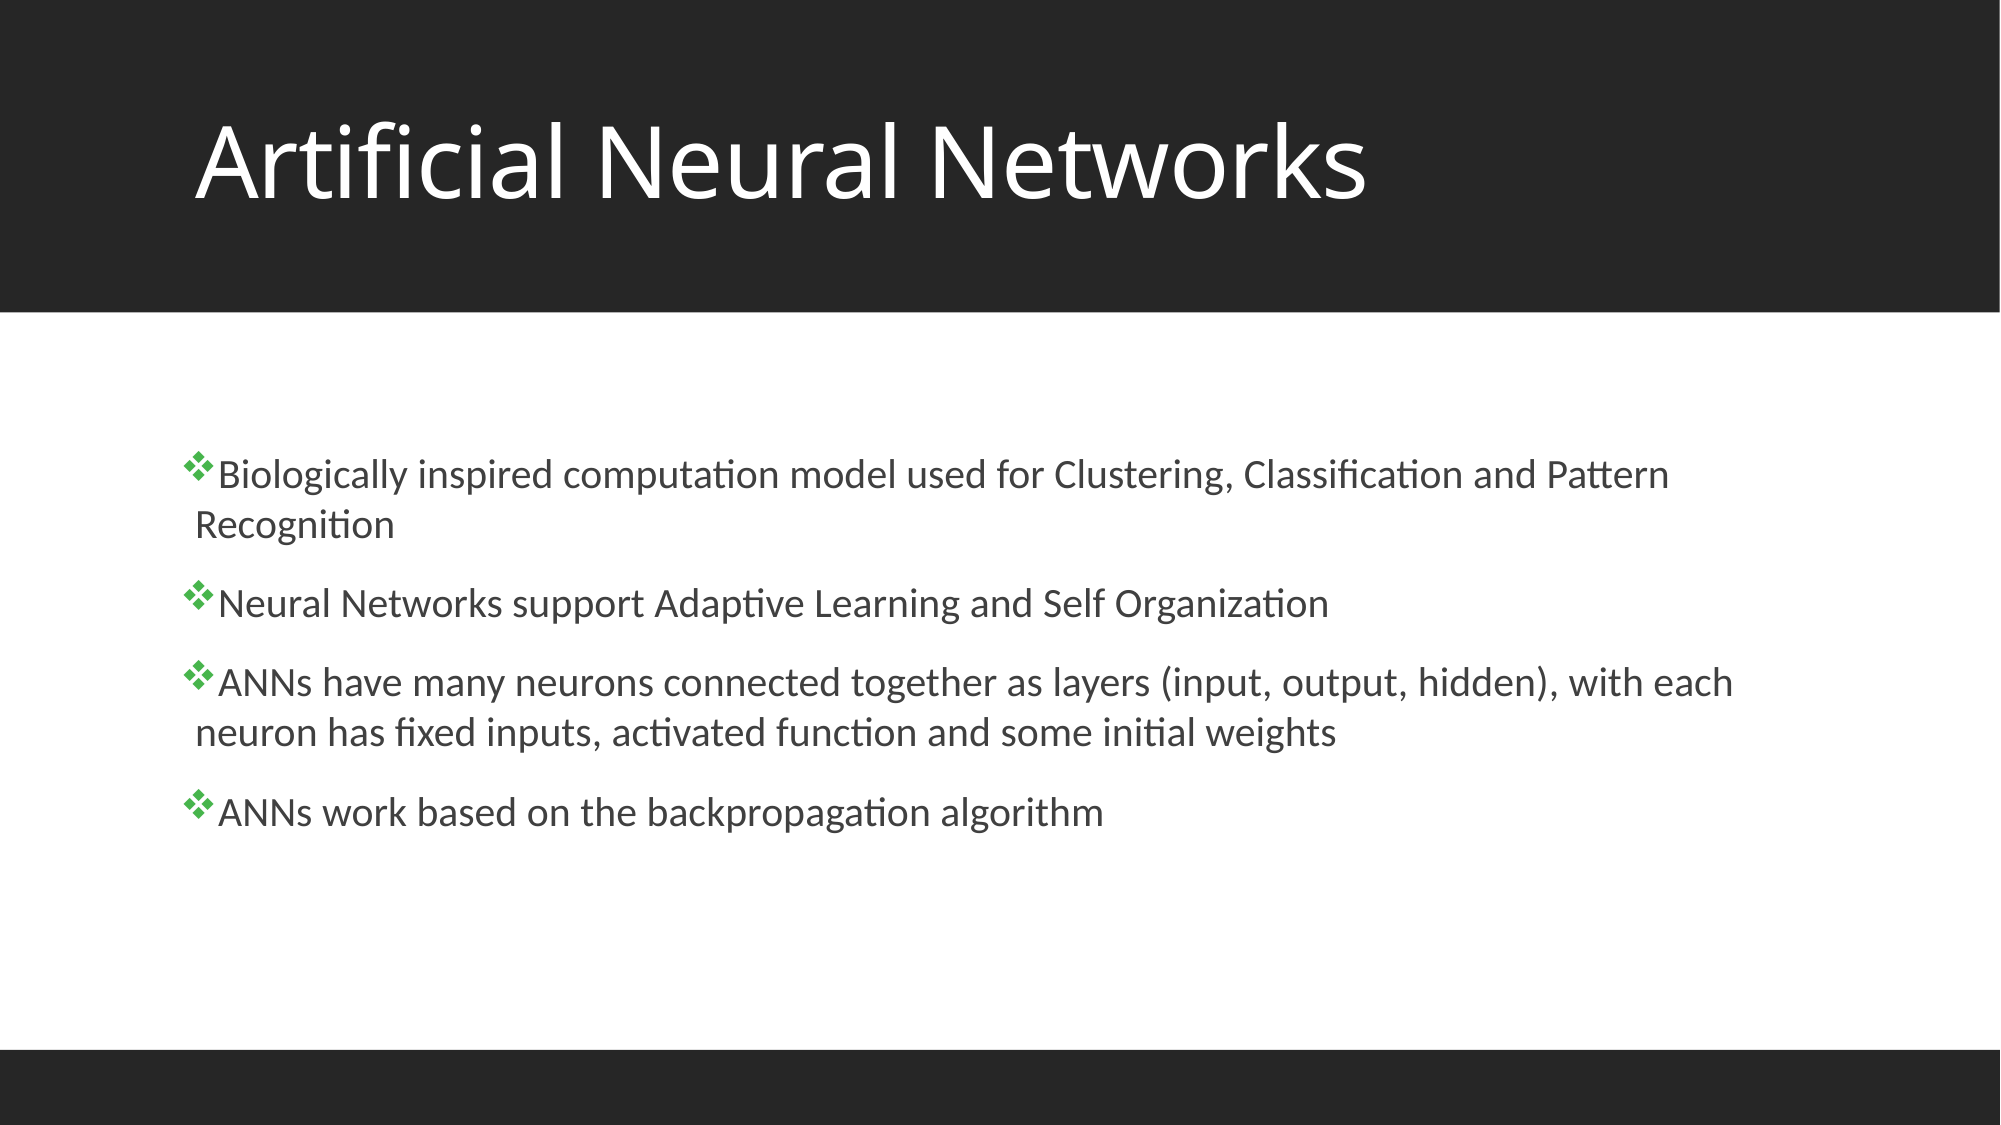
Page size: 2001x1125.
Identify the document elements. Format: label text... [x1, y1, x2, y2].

text_box [0, 314, 2000, 1049]
list Biologically inspired computation model used for Clustering, Classification and Pattern Recognition Neural Networks support Adaptive Learning and Self Organization ANNs have many neurons connected together as layers (input, output, hidden), with each neuron has fixed inputs, activated function and some initial weights ANNs work based on the backpropagation algorithm [179, 438, 1830, 963]
text_box [0, 0, 2000, 314]
text_box [0, 1049, 2000, 1125]
title Artificial Neural Networks [180, 47, 1830, 285]
